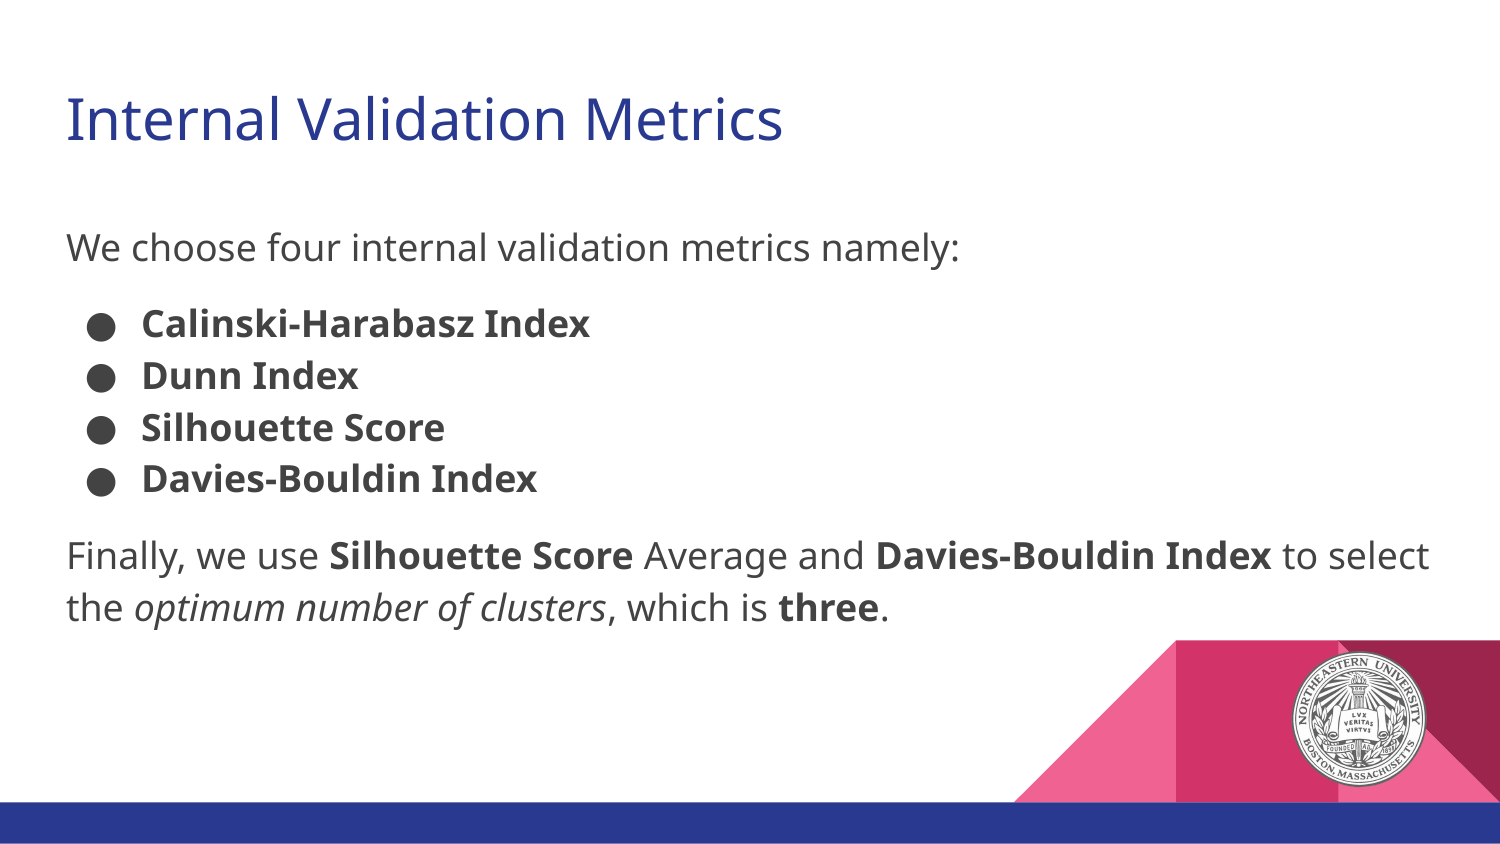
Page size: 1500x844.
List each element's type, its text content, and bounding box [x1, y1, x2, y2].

list We choose four internal validation metrics namely: Calinski-Harabasz Index Dunn Index Silhouette Score Davies-Bouldin Index Finally, we use Silhouette Score Average and Davies-Bouldin Index to select the optimum number of clusters, which is three. [51, 201, 1449, 750]
title Internal Validation Metrics [51, 67, 1449, 167]
picture [1227, 644, 1491, 793]
